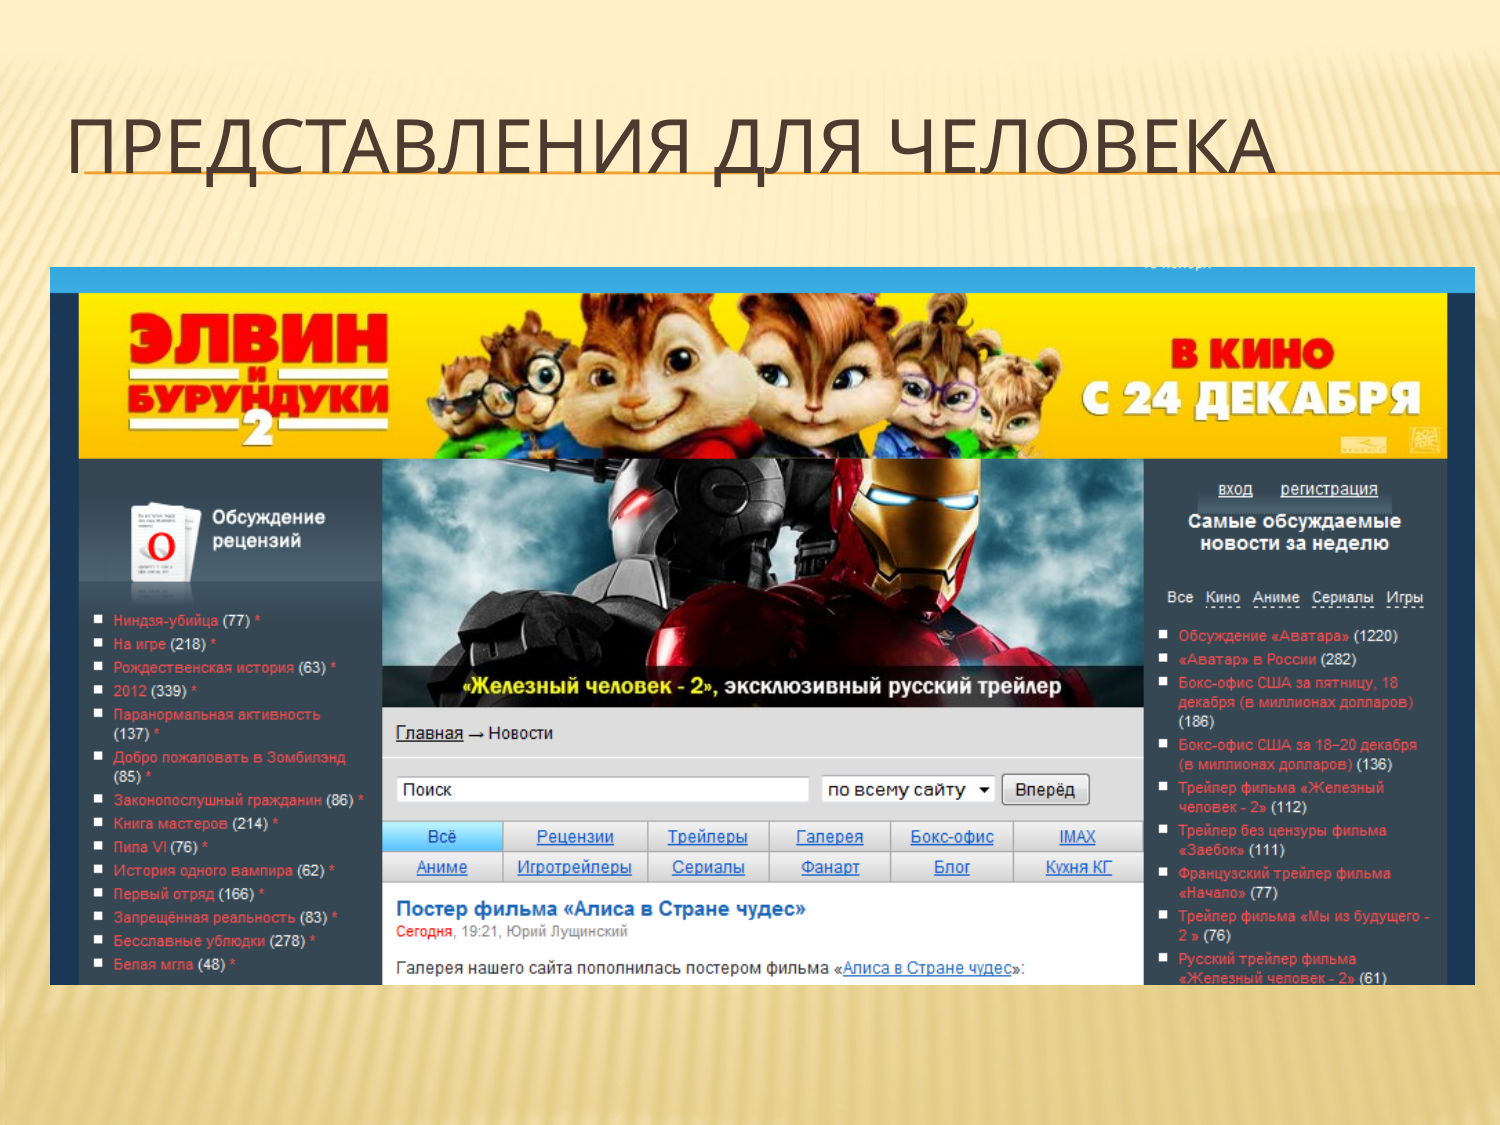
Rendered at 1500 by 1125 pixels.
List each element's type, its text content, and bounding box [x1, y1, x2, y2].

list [49, 267, 1476, 986]
title Представления для человека [50, 75, 1475, 213]
